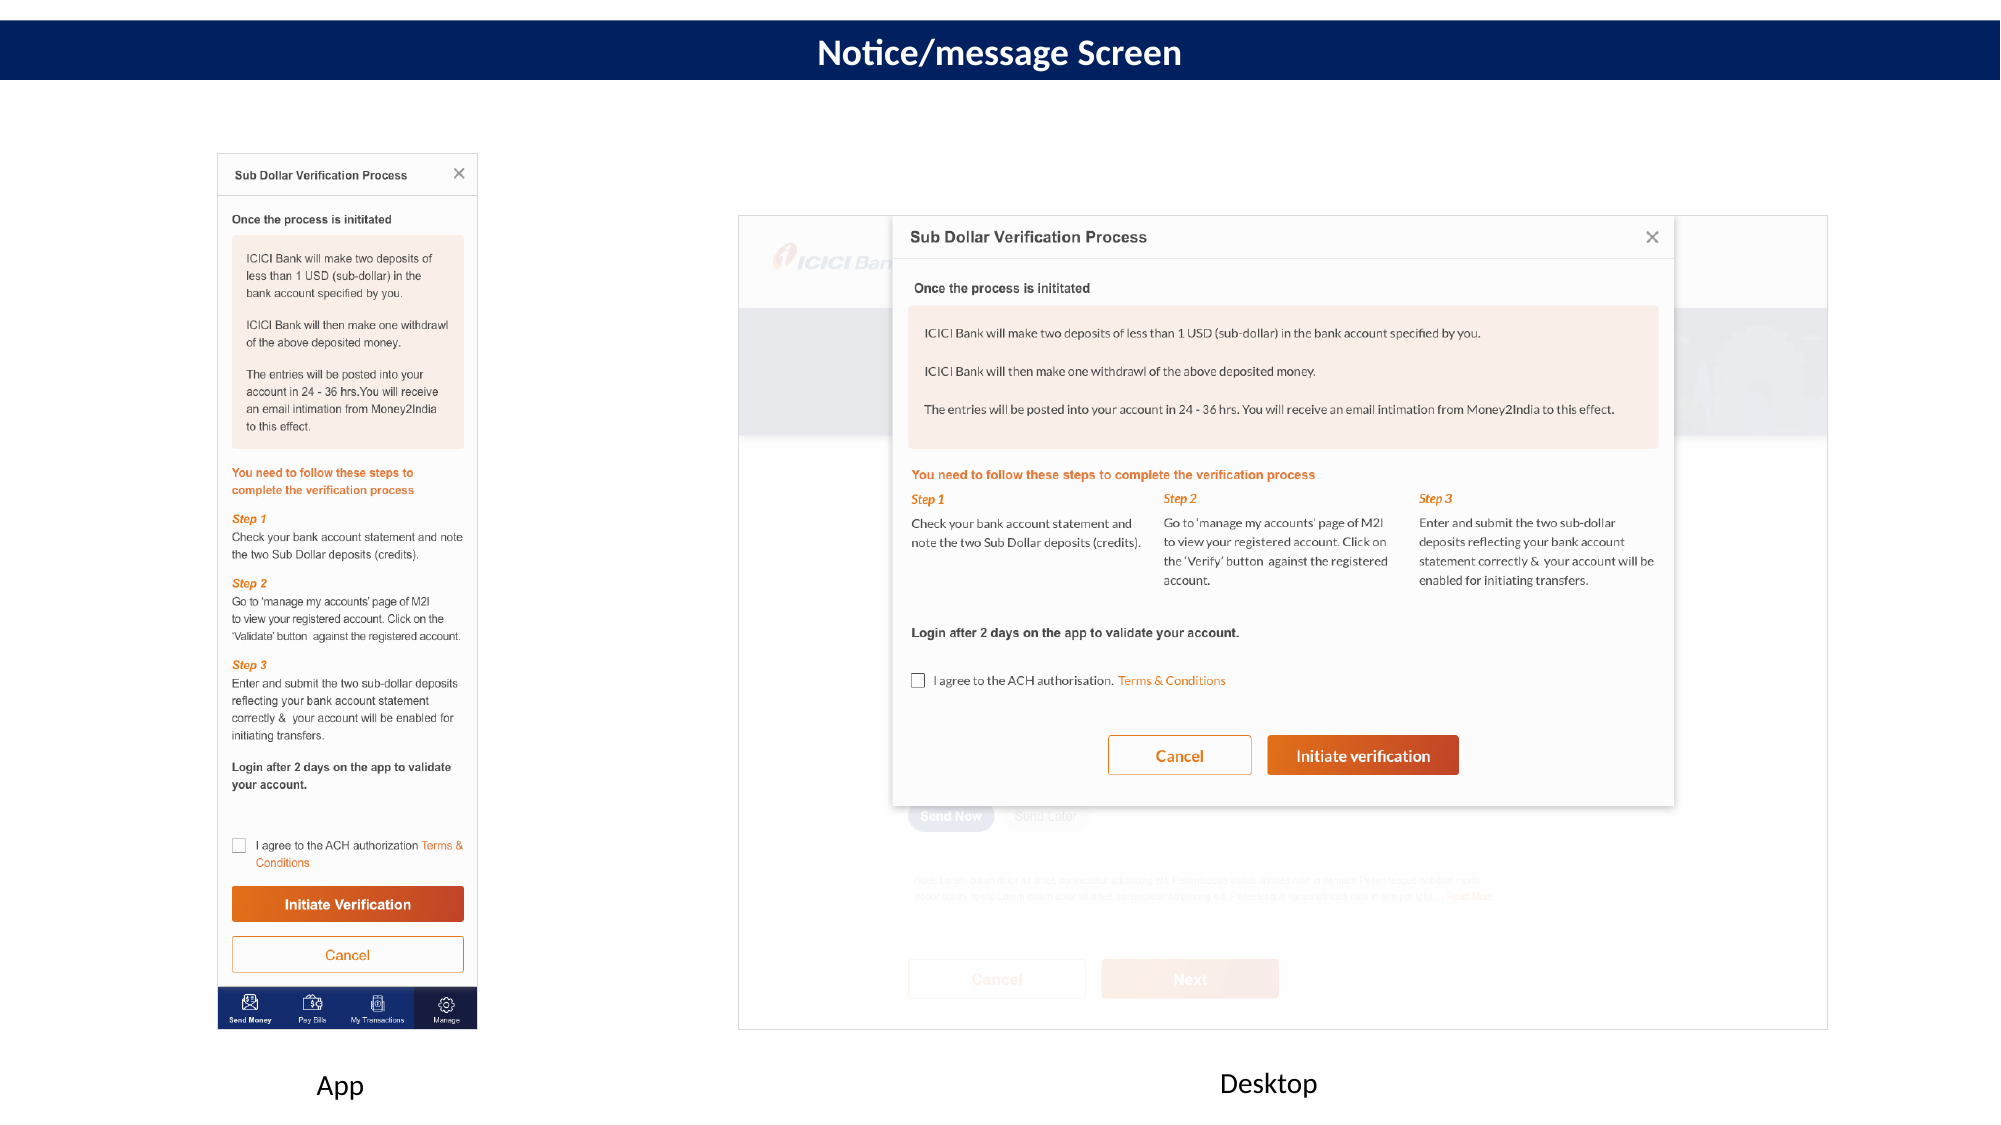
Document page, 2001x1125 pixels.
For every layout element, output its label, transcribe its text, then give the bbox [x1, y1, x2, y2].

text_box Desktop [1205, 1057, 1333, 1108]
picture [217, 153, 478, 1030]
text_box App [301, 1058, 380, 1109]
picture [738, 215, 1828, 1030]
text_box Notice/message Screen [0, 20, 2000, 80]
